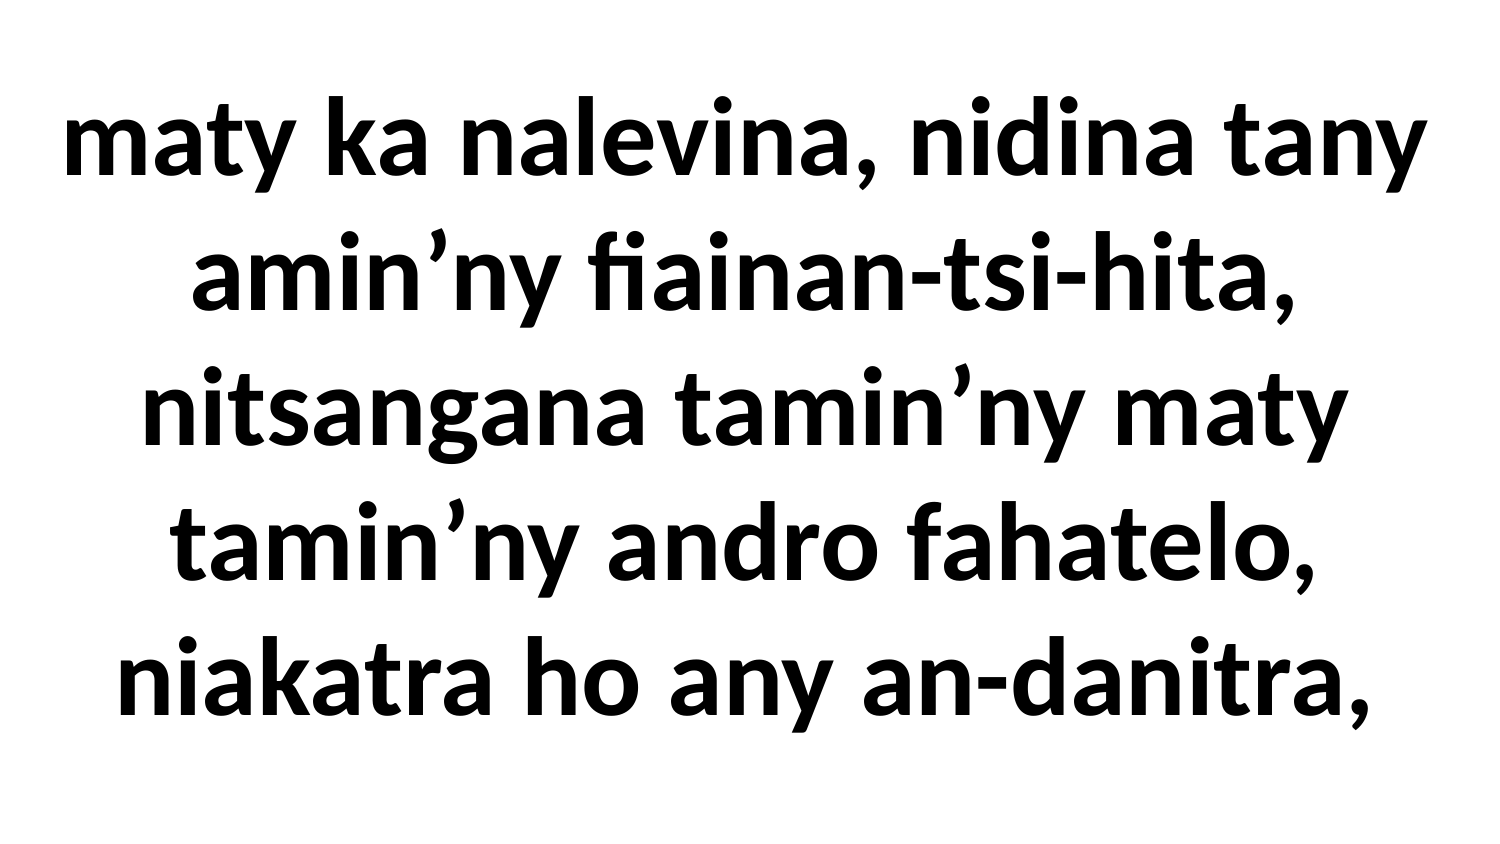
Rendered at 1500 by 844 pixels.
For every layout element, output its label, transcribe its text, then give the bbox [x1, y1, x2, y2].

text_box maty ka nalevina, nidina tany amin’ny fiainan-tsi-hita, nitsangana tamin’ny maty tamin’ny andro fahatelo, niakatra ho any an-danitra, [0, 55, 1490, 746]
